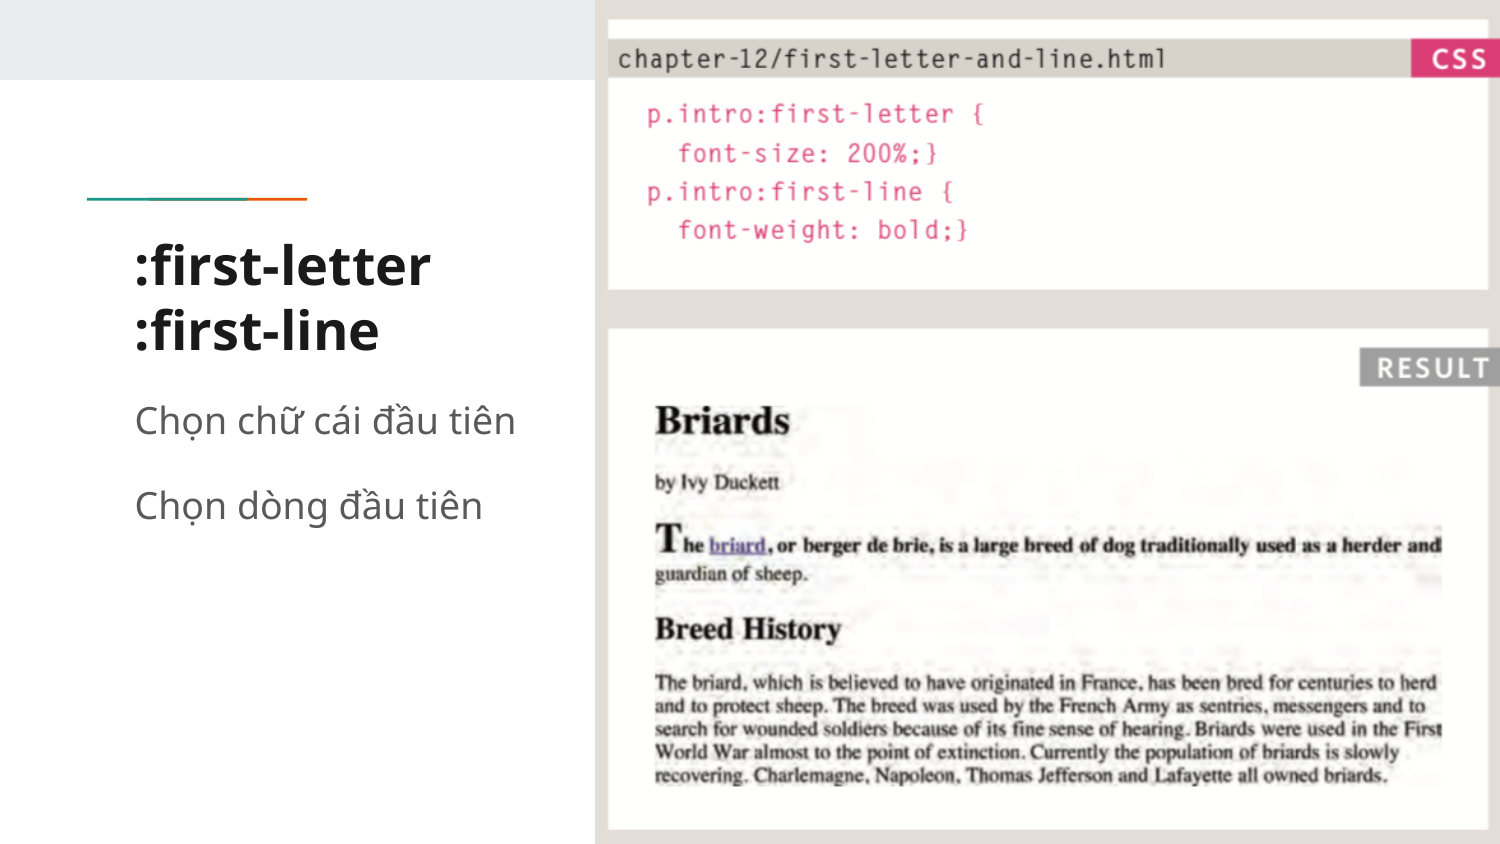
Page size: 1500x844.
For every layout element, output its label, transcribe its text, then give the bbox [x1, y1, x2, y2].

picture [594, 0, 1500, 844]
title :first-letter :first-line [119, 216, 589, 305]
list Chọn chữ cái đầu tiên Chọn dòng đầu tiên [119, 375, 589, 712]
